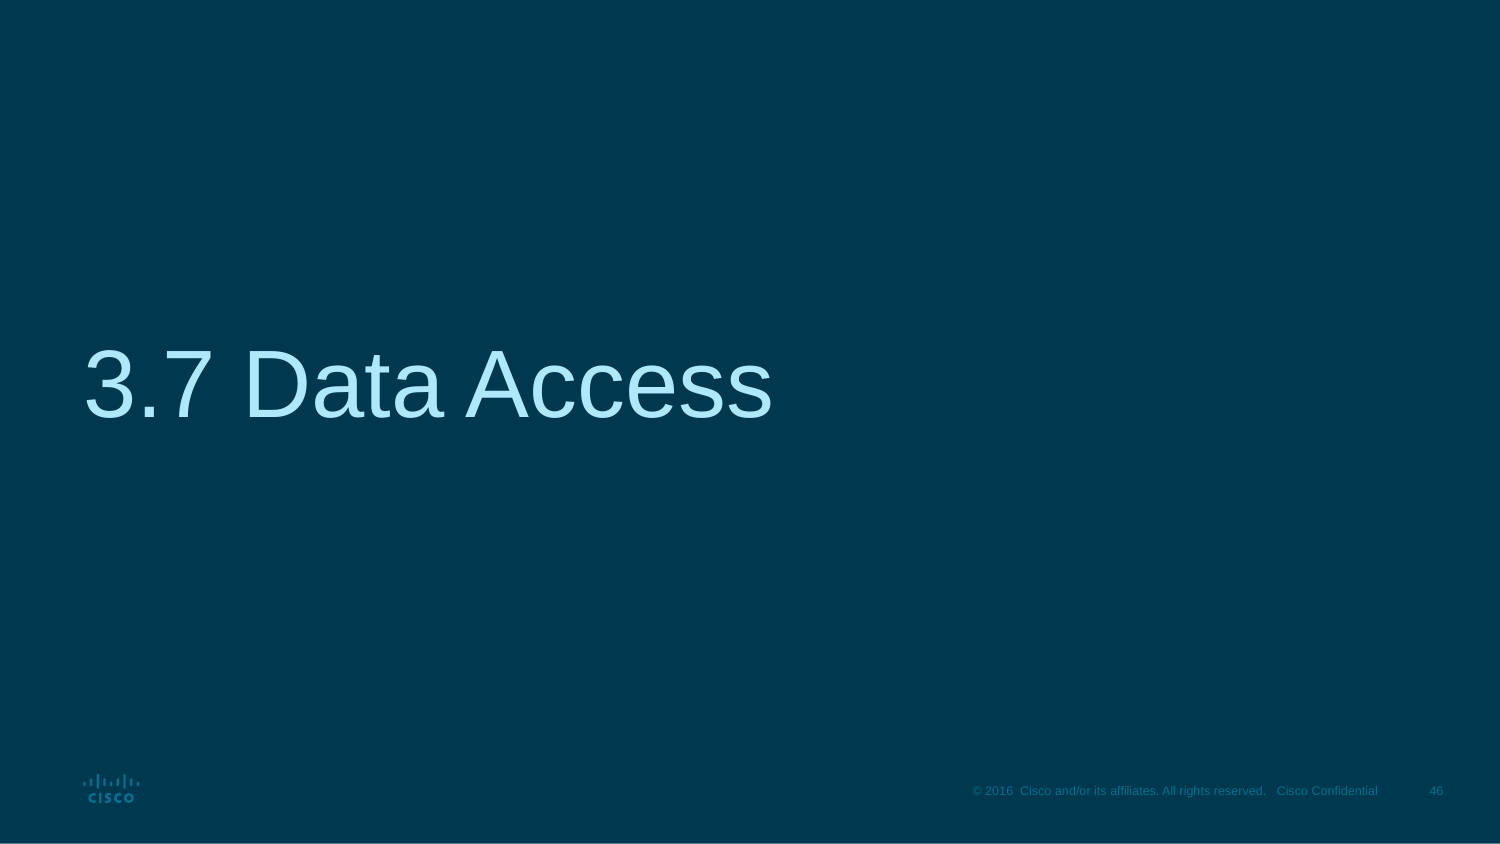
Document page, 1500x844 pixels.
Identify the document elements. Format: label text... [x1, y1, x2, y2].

title 3.7 Data Access [68, 150, 1419, 446]
